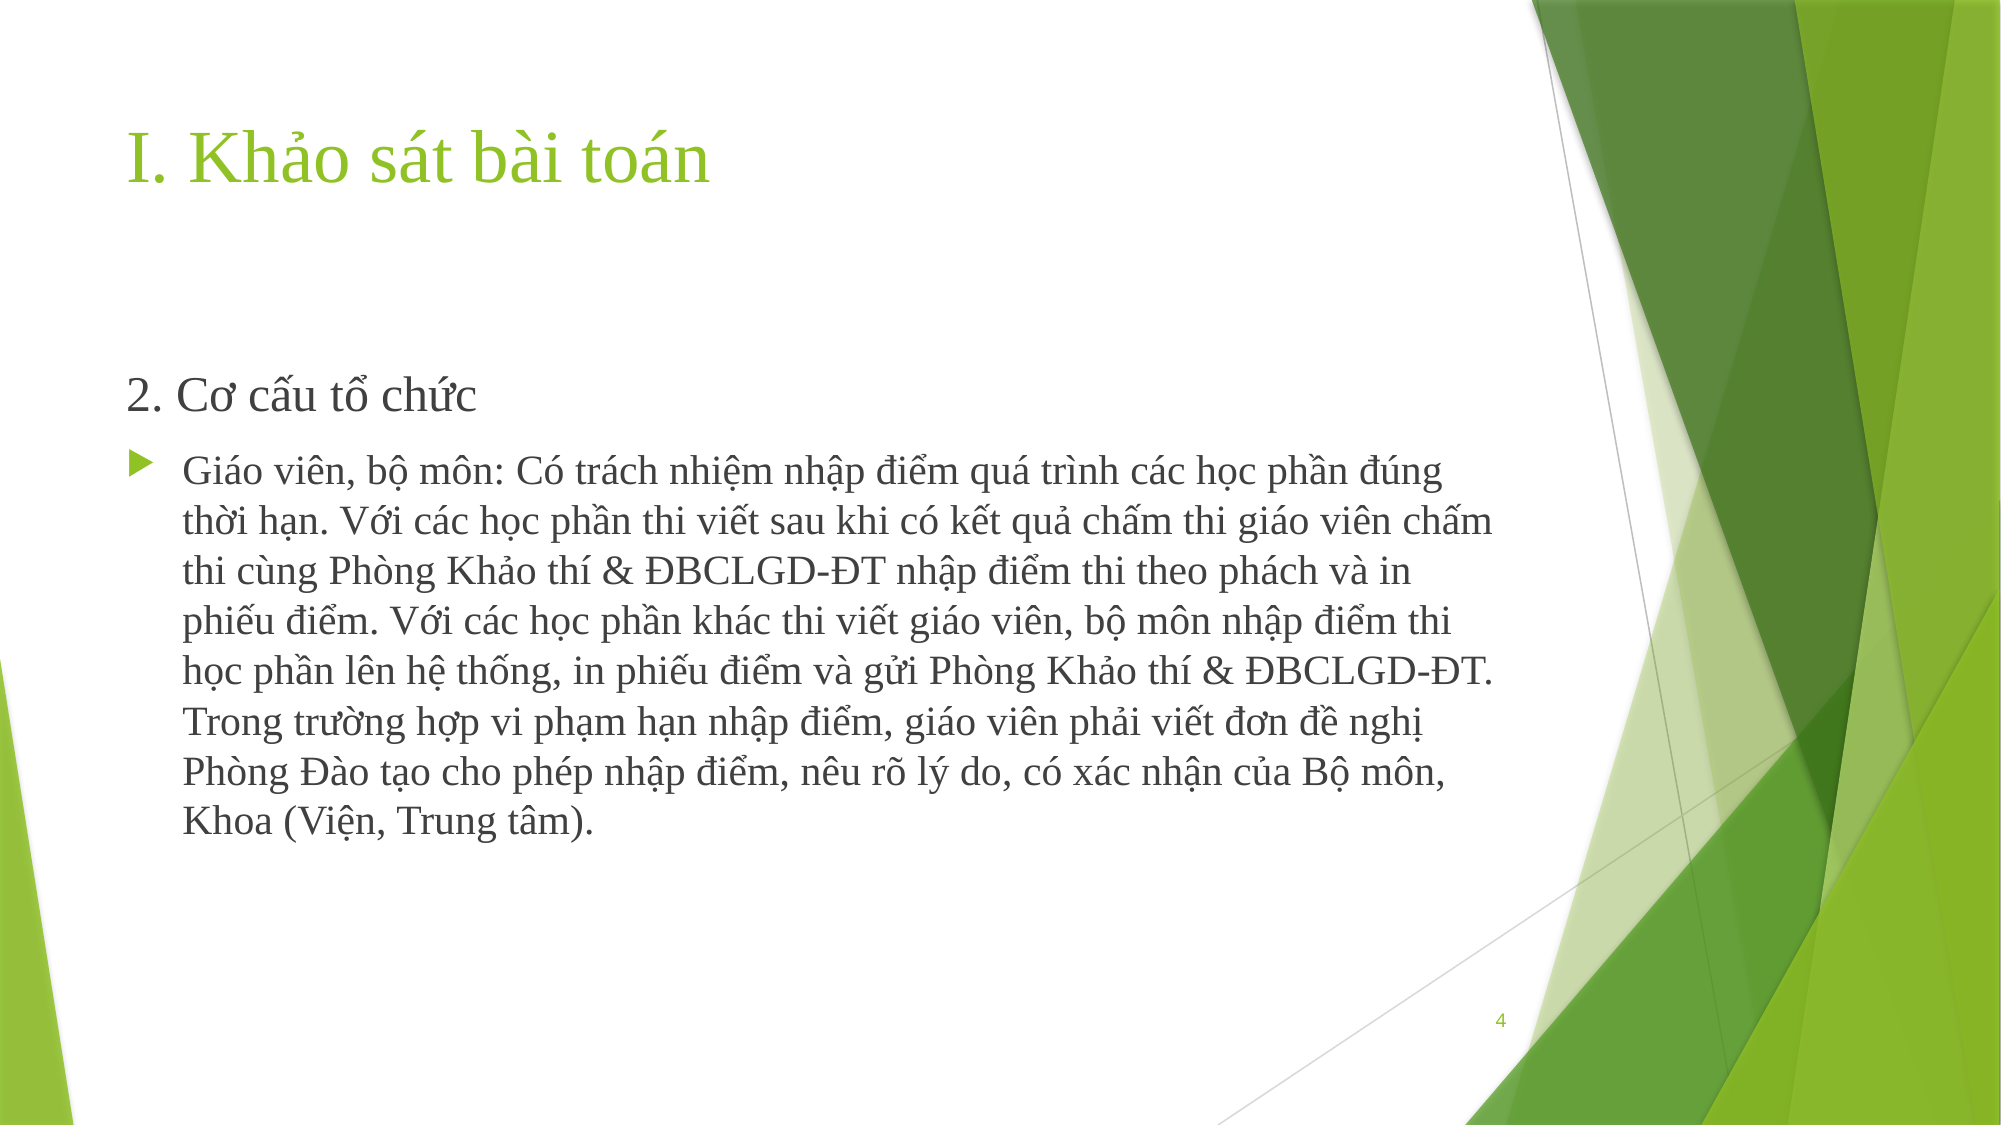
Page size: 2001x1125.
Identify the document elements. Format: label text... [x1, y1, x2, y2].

title I. Khảo sát bài toán [111, 99, 1522, 238]
list 2. Cơ cấu tổ chức Giáo viên, bộ môn: Có trách nhiệm nhập điểm quá trình các học phần đúng thời hạn. Với các học phần thi viết sau khi có kết quả chấm thi giáo viên chấm thi cùng Phòng Khảo thí & ĐBCLGD-ĐT nhập điểm thi theo phách và in phiếu điểm. Với các học phần khác thi viết giáo viên, bộ môn nhập điểm thi học phần lên hệ thống, in phiếu điểm và gửi Phòng Khảo thí & ĐBCLGD-ĐT. Trong trường hợp vi phạm hạn nhập điểm, giáo viên phải viết đơn đề nghị Phòng Đào tạo cho phép nhập điểm, nêu rõ lý do, có xác nhận của Bộ môn, Khoa (Viện, Trung tâm). [111, 354, 1522, 992]
slide_number 4 [1409, 991, 1522, 1051]
